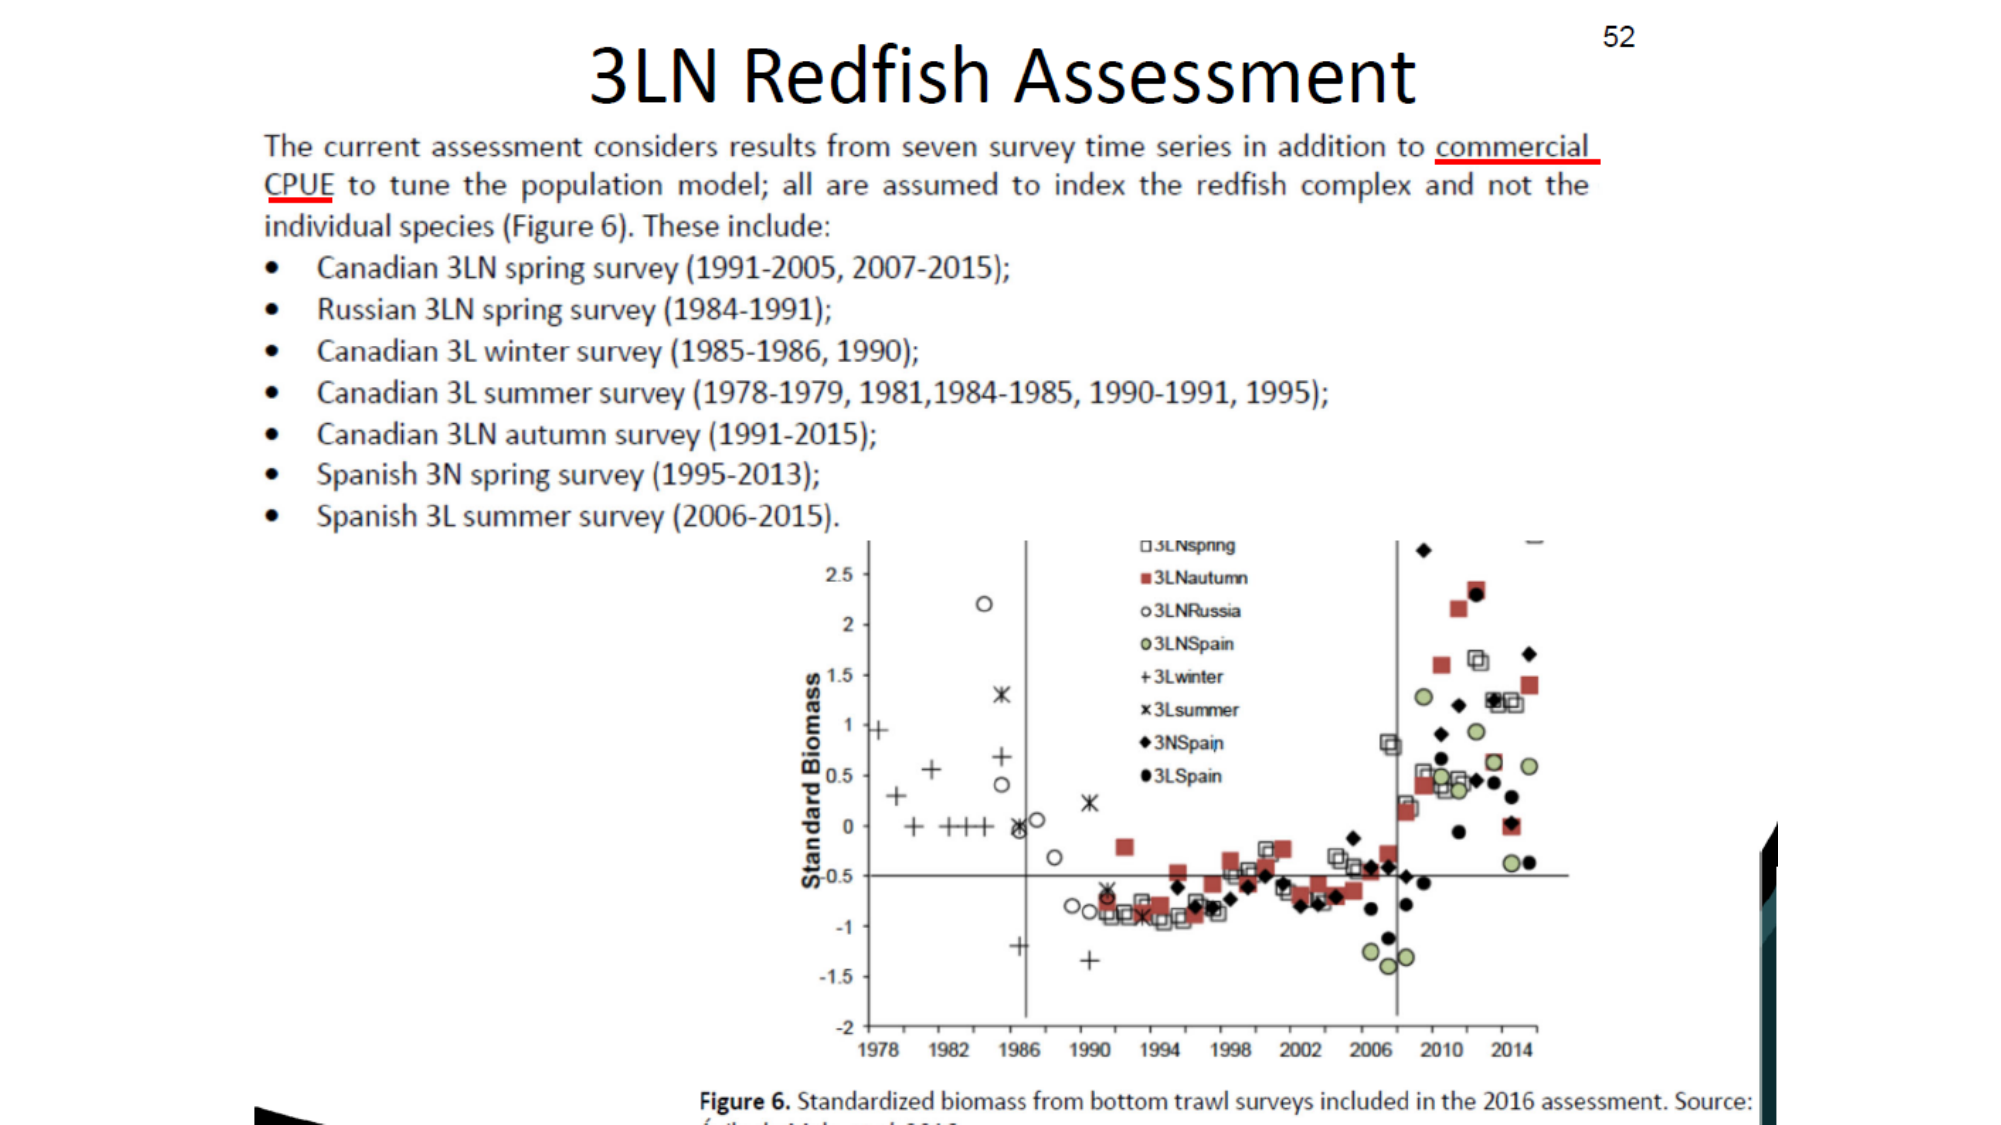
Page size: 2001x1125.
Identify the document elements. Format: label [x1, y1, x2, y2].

picture [222, 0, 1778, 1125]
